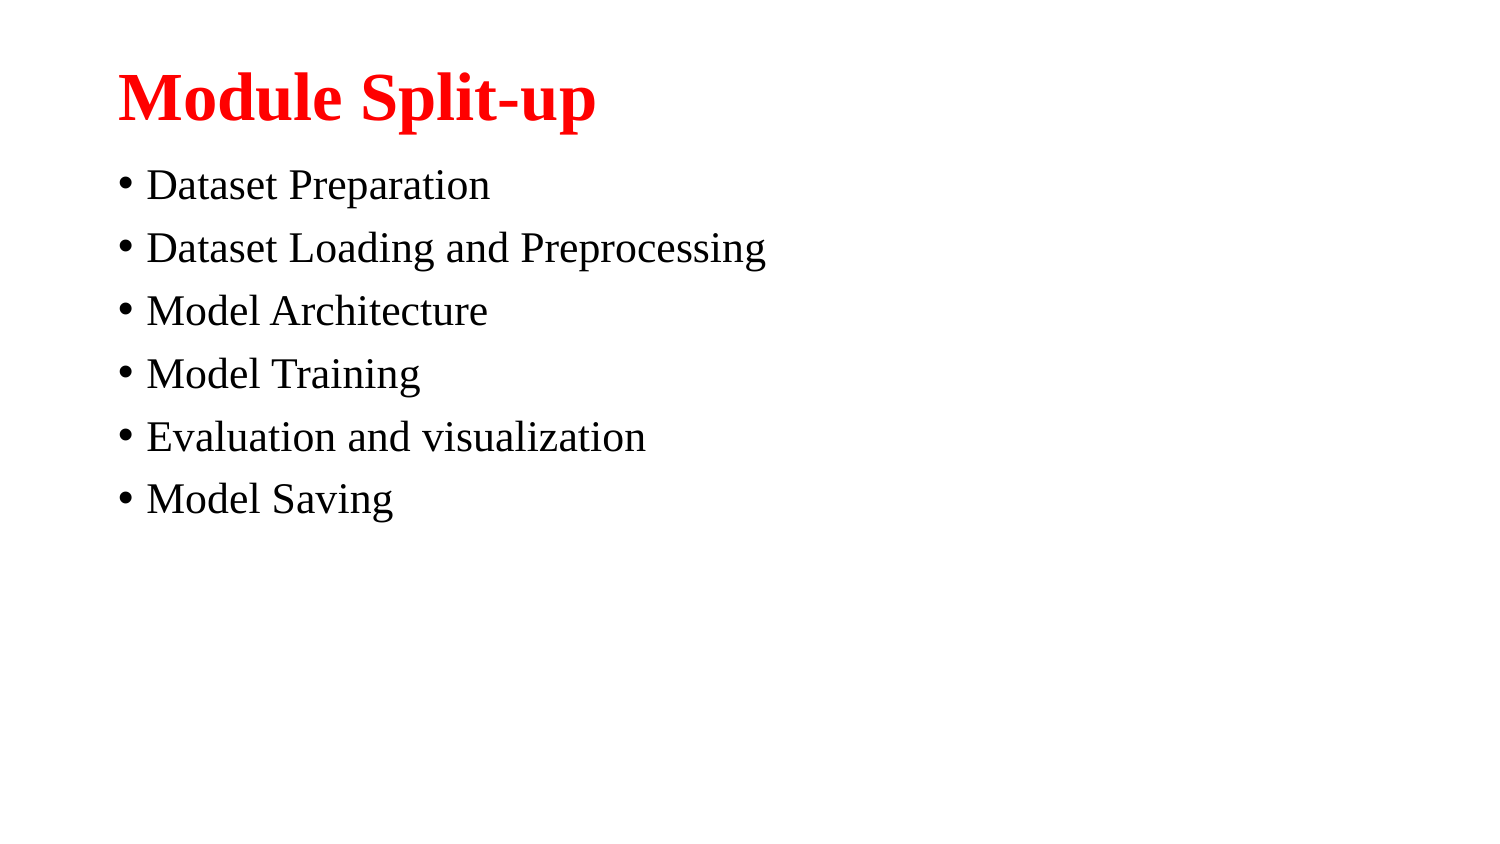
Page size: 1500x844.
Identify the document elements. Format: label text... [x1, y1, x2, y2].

list Dataset Preparation Dataset Loading and Preprocessing Model Architecture Model Training Evaluation and visualization Model Saving [103, 154, 1397, 690]
title Module Split-up [103, 44, 1397, 153]
